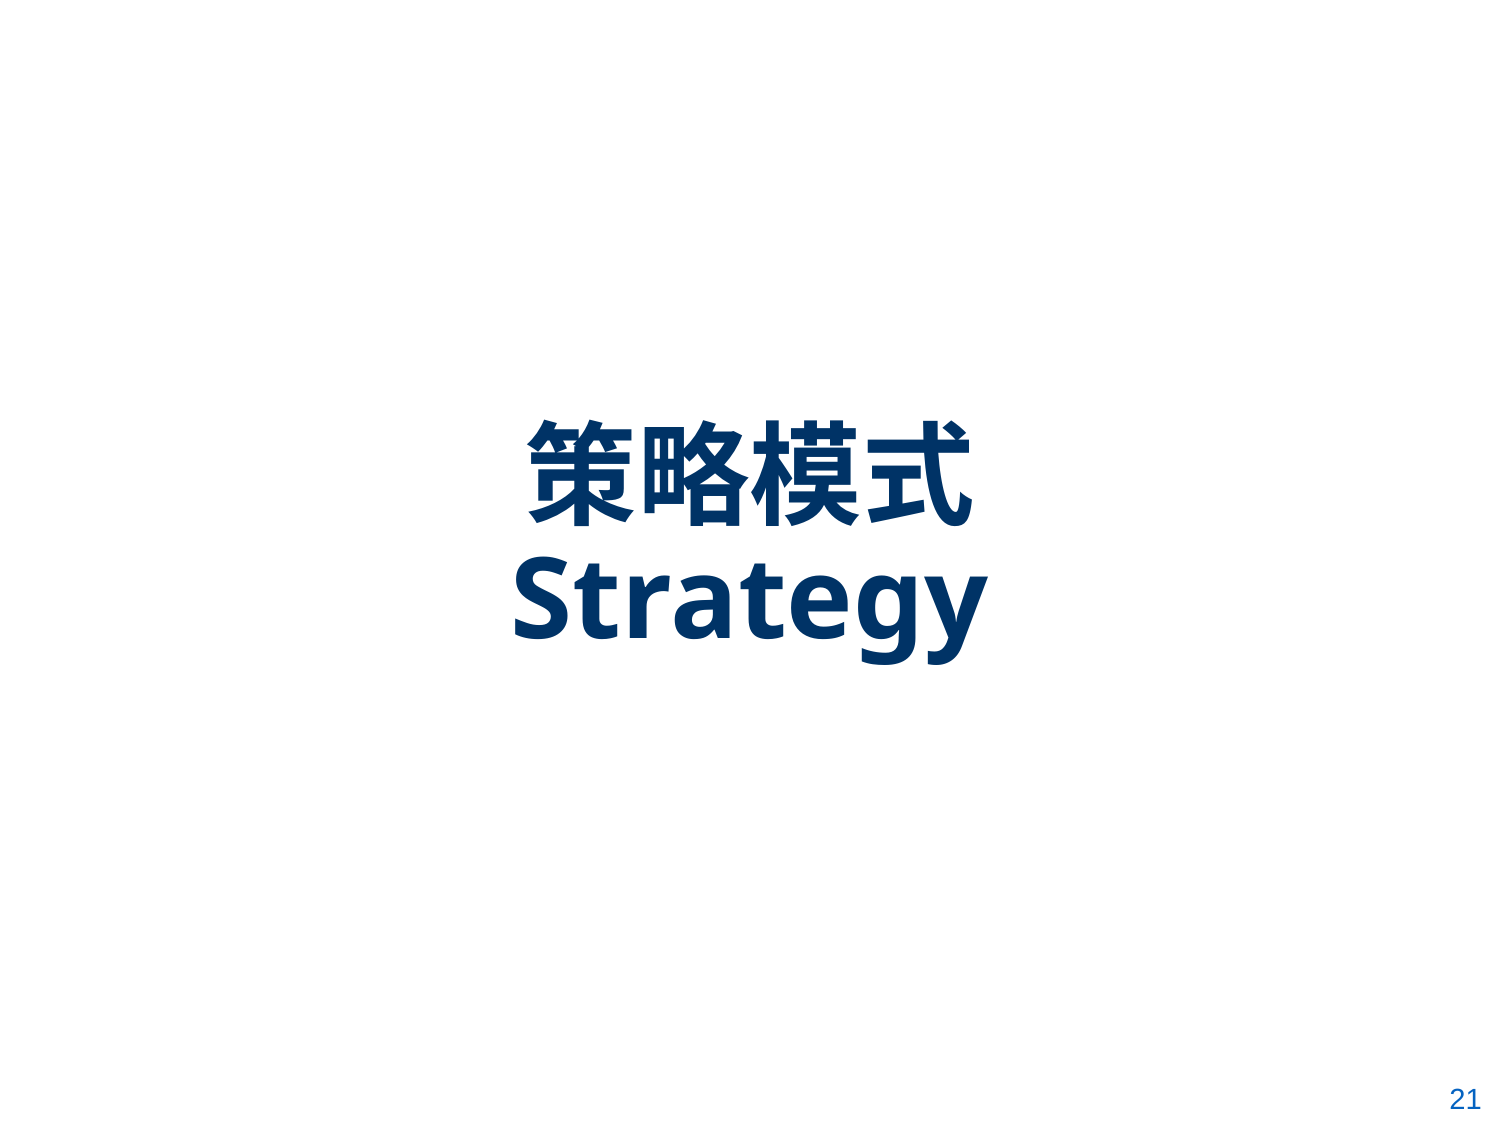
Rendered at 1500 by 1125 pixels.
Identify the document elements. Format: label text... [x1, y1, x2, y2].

slide_number 21 [1146, 1070, 1497, 1125]
title 策略模式 Strategy [112, 420, 1388, 662]
